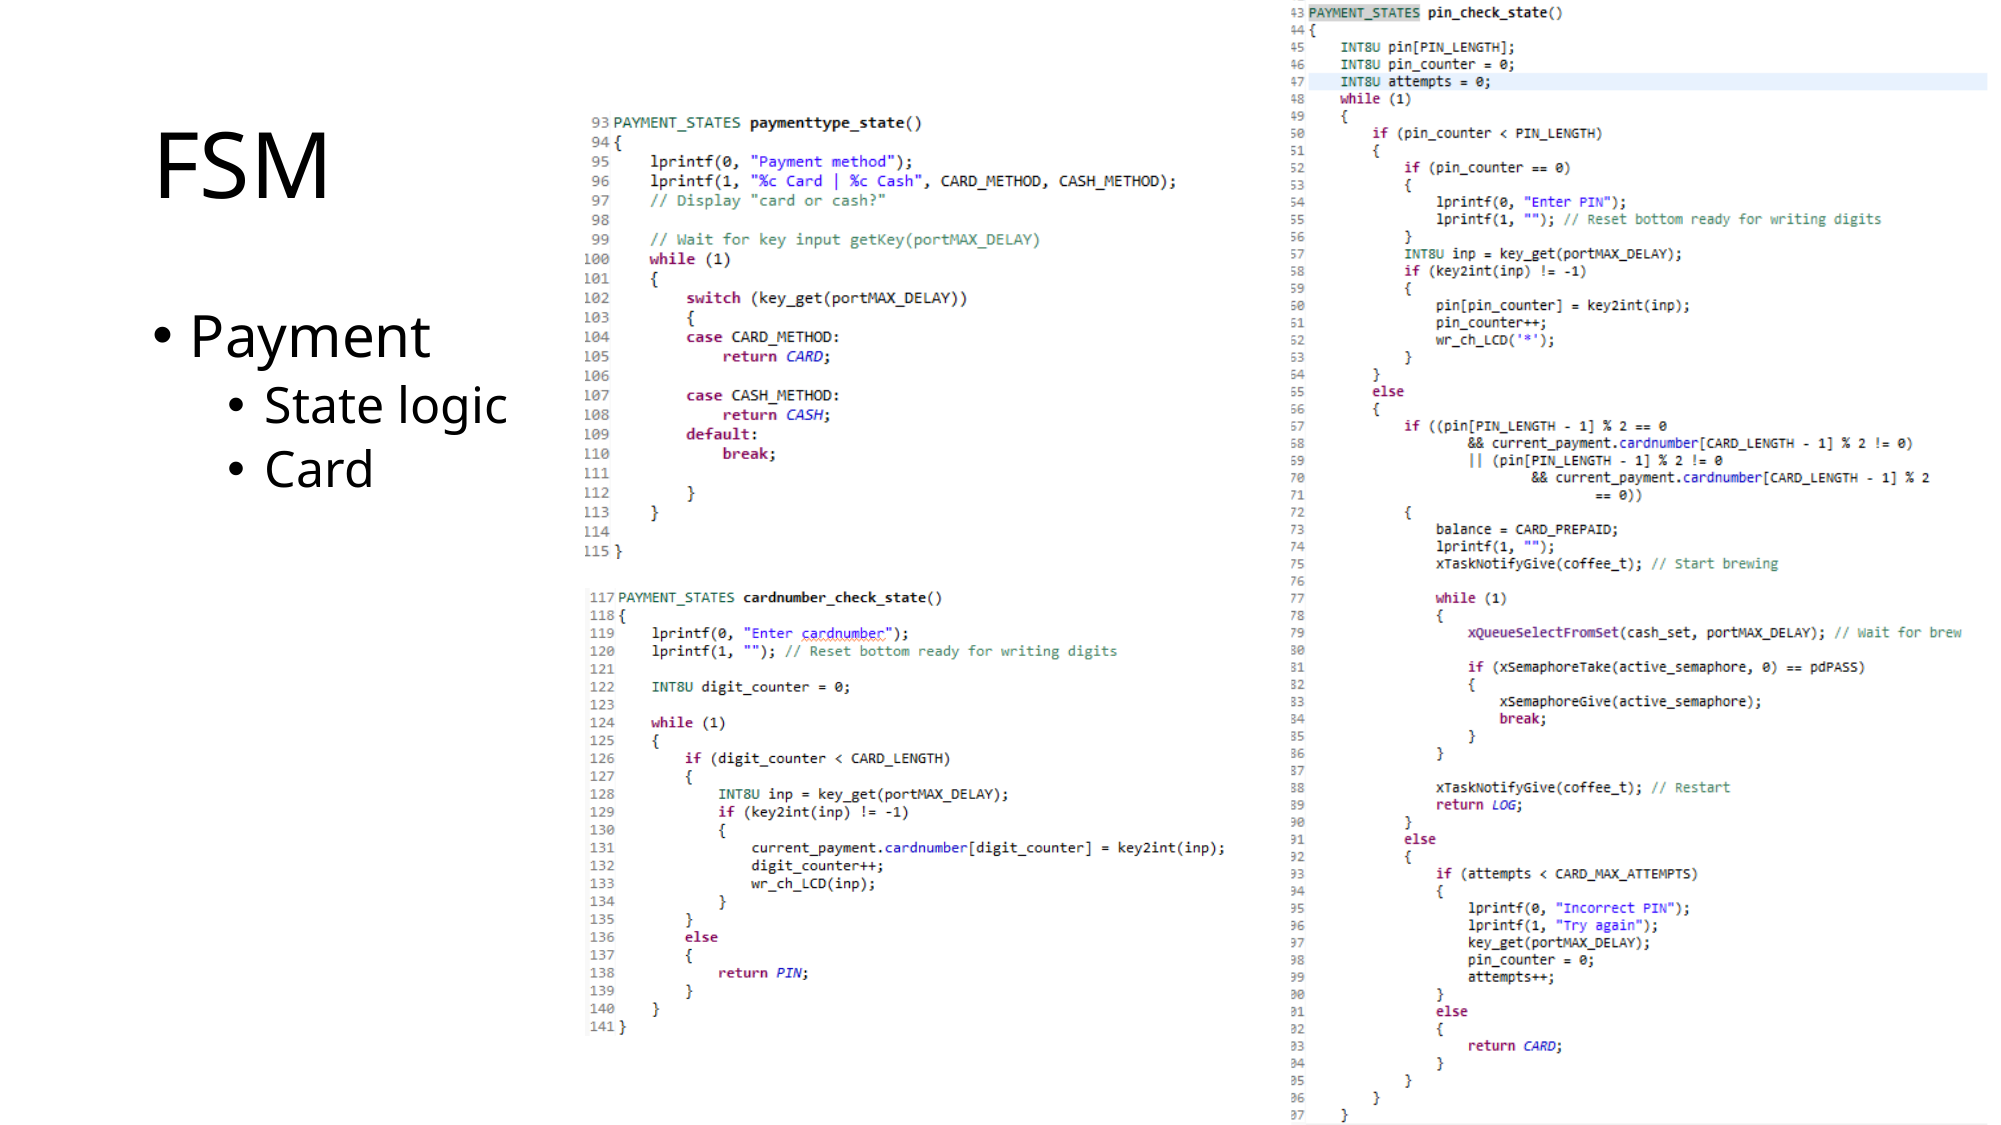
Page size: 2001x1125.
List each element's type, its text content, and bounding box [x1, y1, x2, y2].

picture [585, 111, 1197, 560]
title FSM [137, 59, 1291, 278]
picture [585, 588, 1264, 1036]
picture [1291, 0, 1988, 1125]
list Payment State logic Card [137, 299, 709, 1014]
